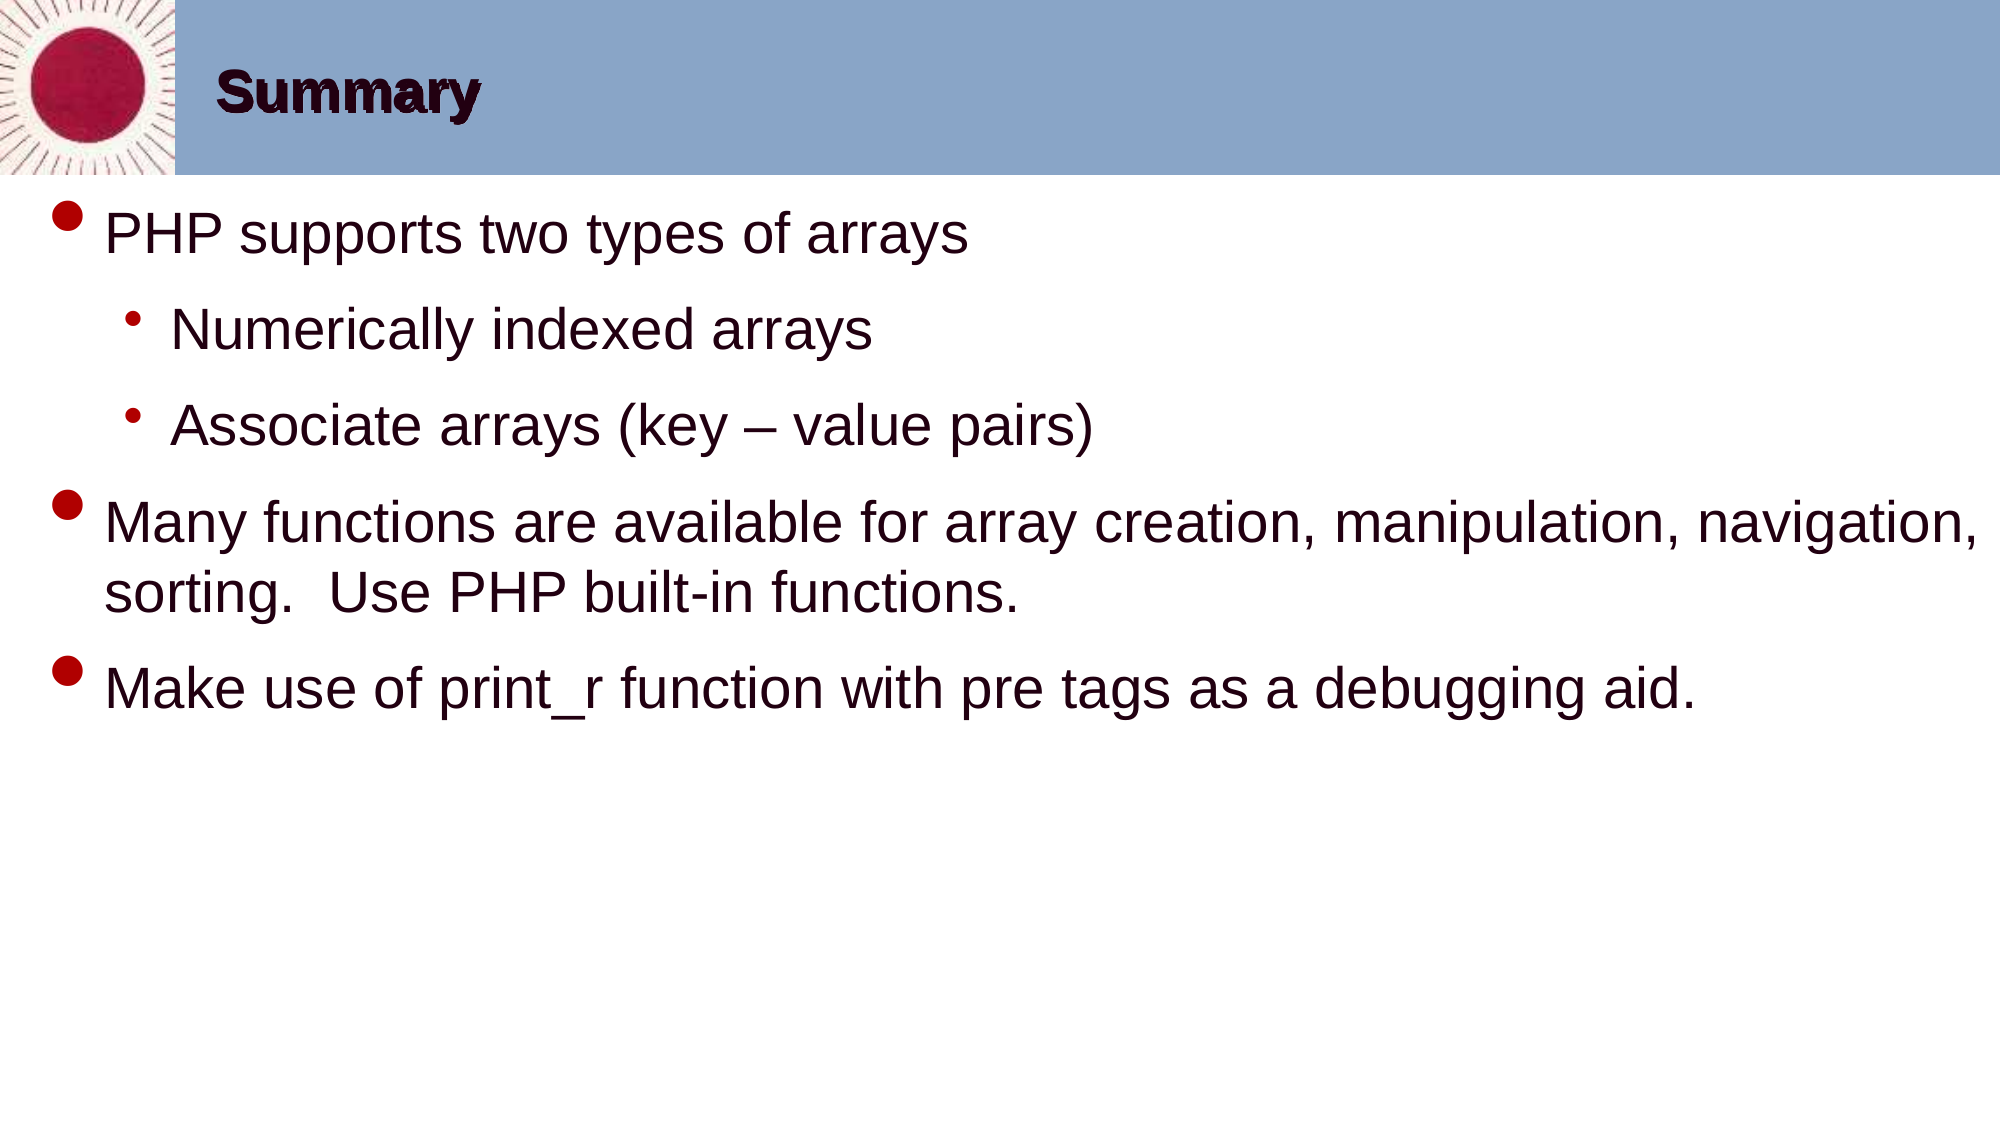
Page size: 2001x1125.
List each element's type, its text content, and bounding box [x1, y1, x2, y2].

list PHP supports two types of arrays Numerically indexed arrays Associate arrays (key – value pairs) Many functions are available for array creation, manipulation, navigation, sorting. Use PHP built-in functions. Make use of print_r function with pre tags as a debugging aid. [33, 187, 2000, 1076]
picture [0, 0, 175, 175]
title Summary [199, 0, 2000, 176]
